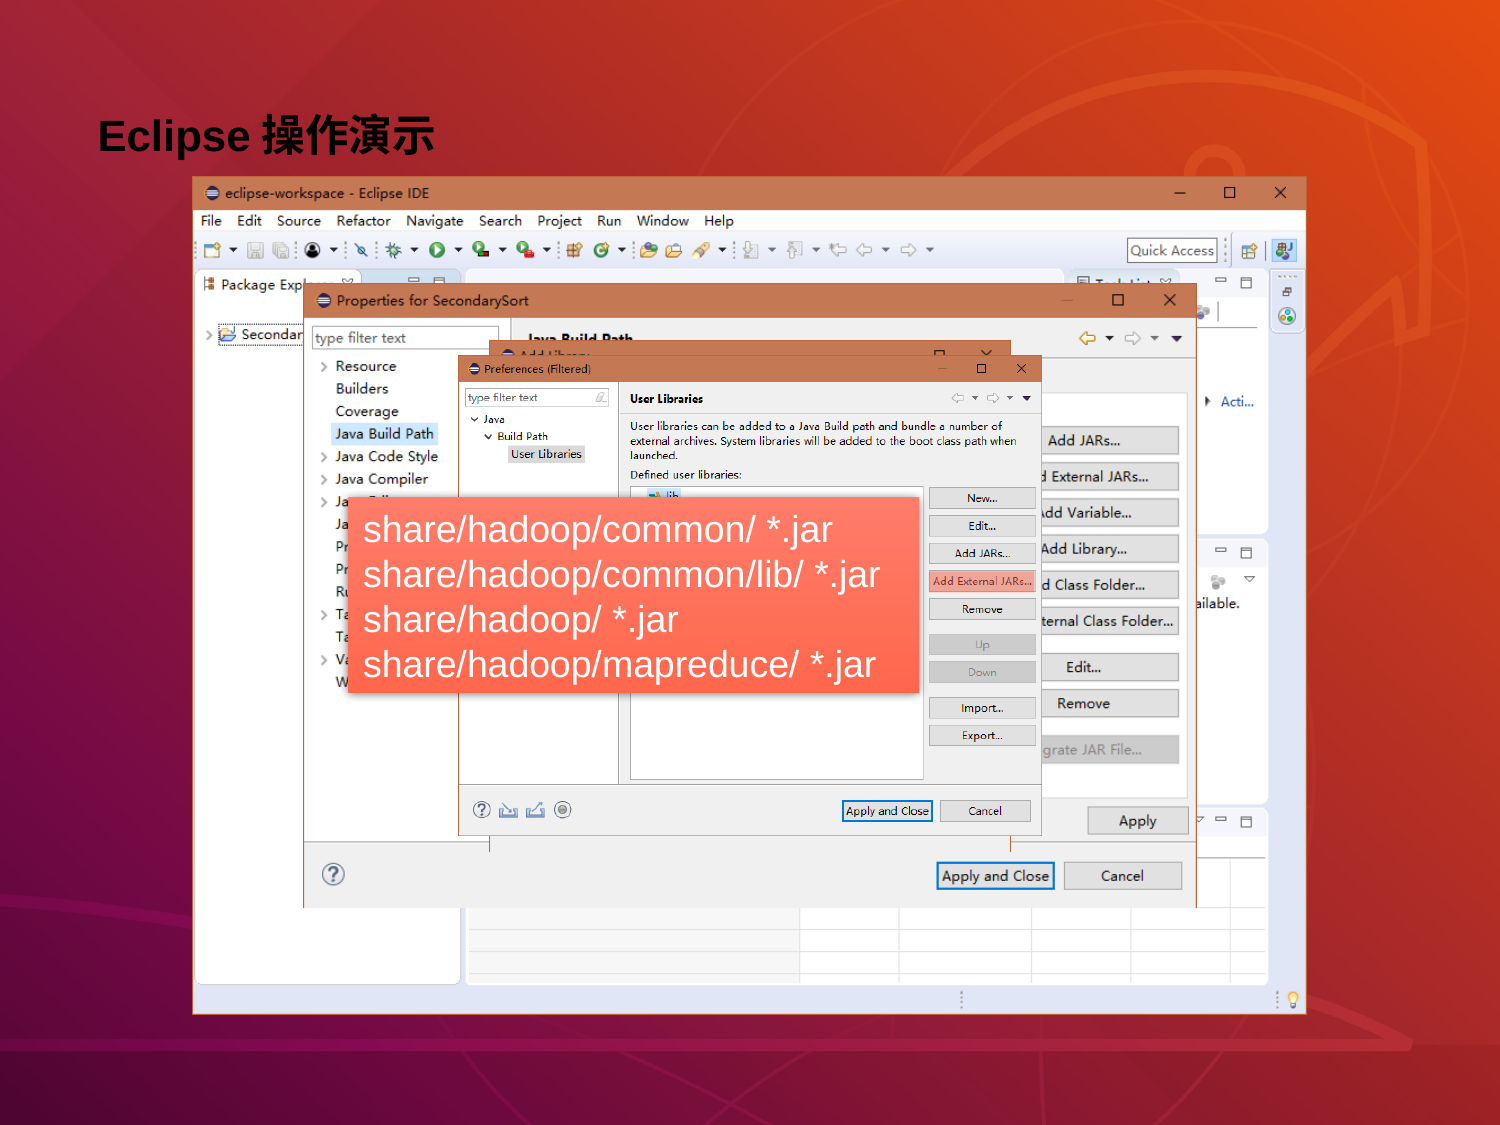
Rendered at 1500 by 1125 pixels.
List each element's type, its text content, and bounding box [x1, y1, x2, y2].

picture [0, 0, 1500, 1125]
title Eclipse操作演示 [82, 0, 1418, 169]
